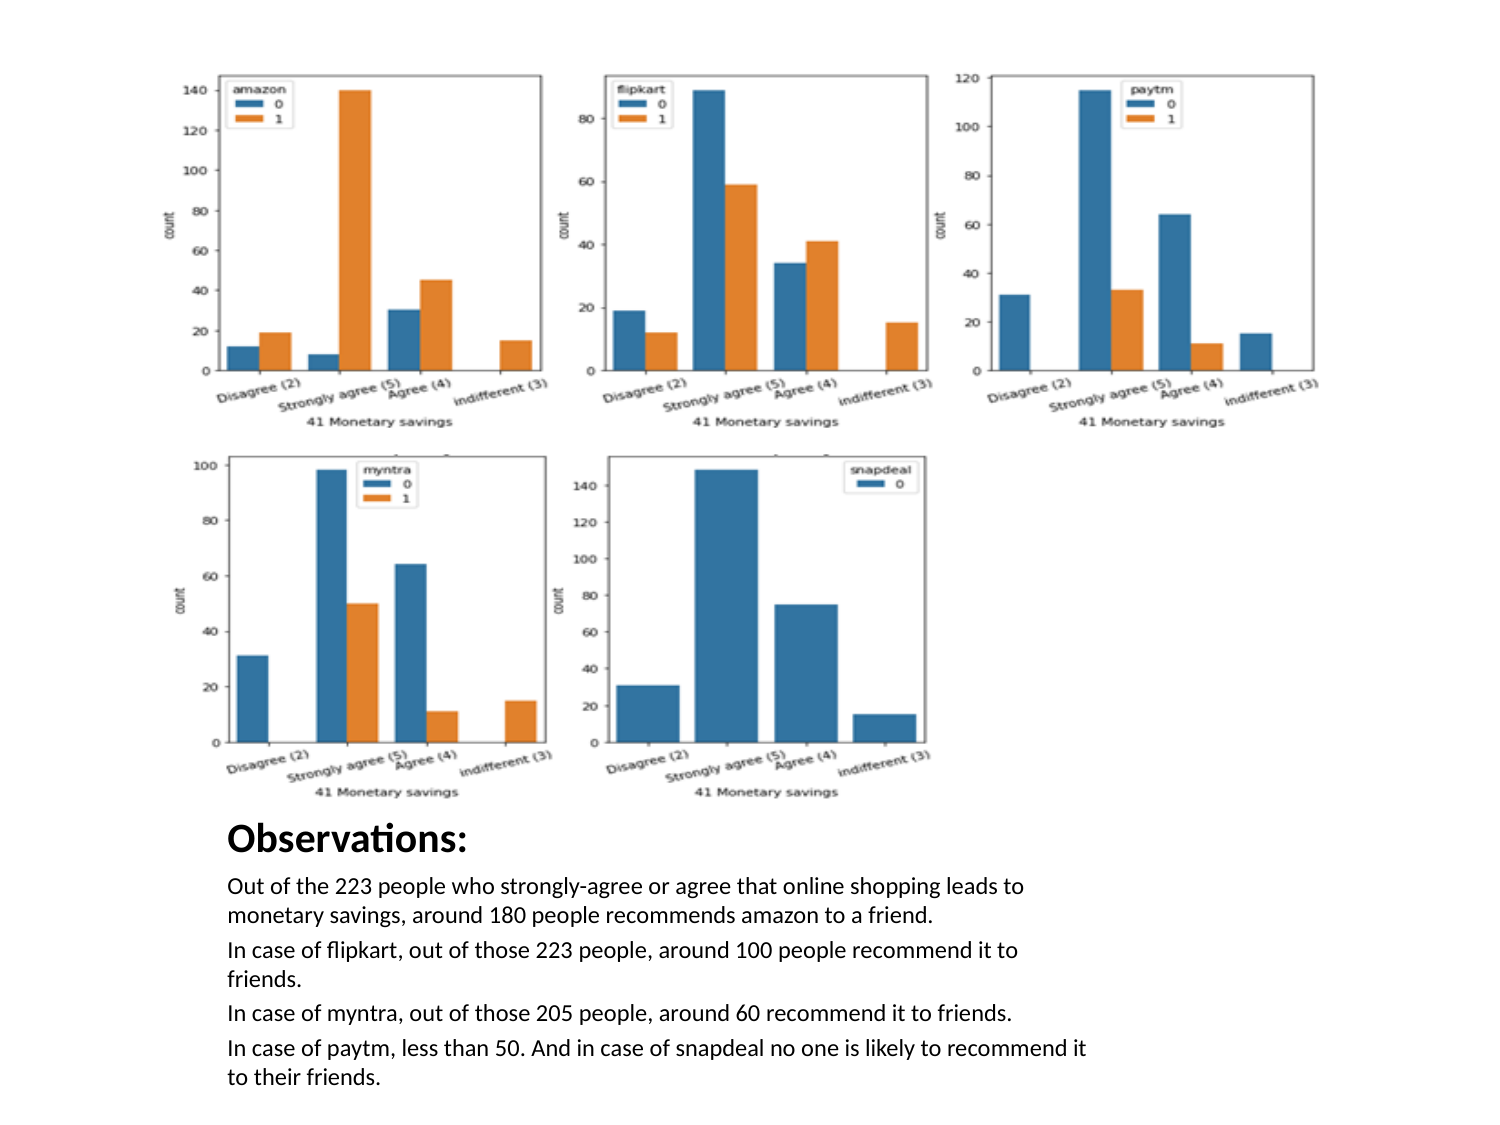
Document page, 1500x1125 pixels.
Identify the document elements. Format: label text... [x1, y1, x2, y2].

title Observations: [212, 828, 1113, 862]
list Out of the 223 people who strongly-agree or agree that online shopping leads to monetary savings, around 180 people recommends amazon to a friend. In case of flipkart, out of those 223 people, around 100 people recommend it to friends. In case of myntra, out of those 205 people, around 60 recommend it to friends. In case of paytm, less than 50. And in case of snapdeal no one is likely to recommend it to their friends. [212, 862, 1113, 1100]
picture [124, 62, 1388, 820]
